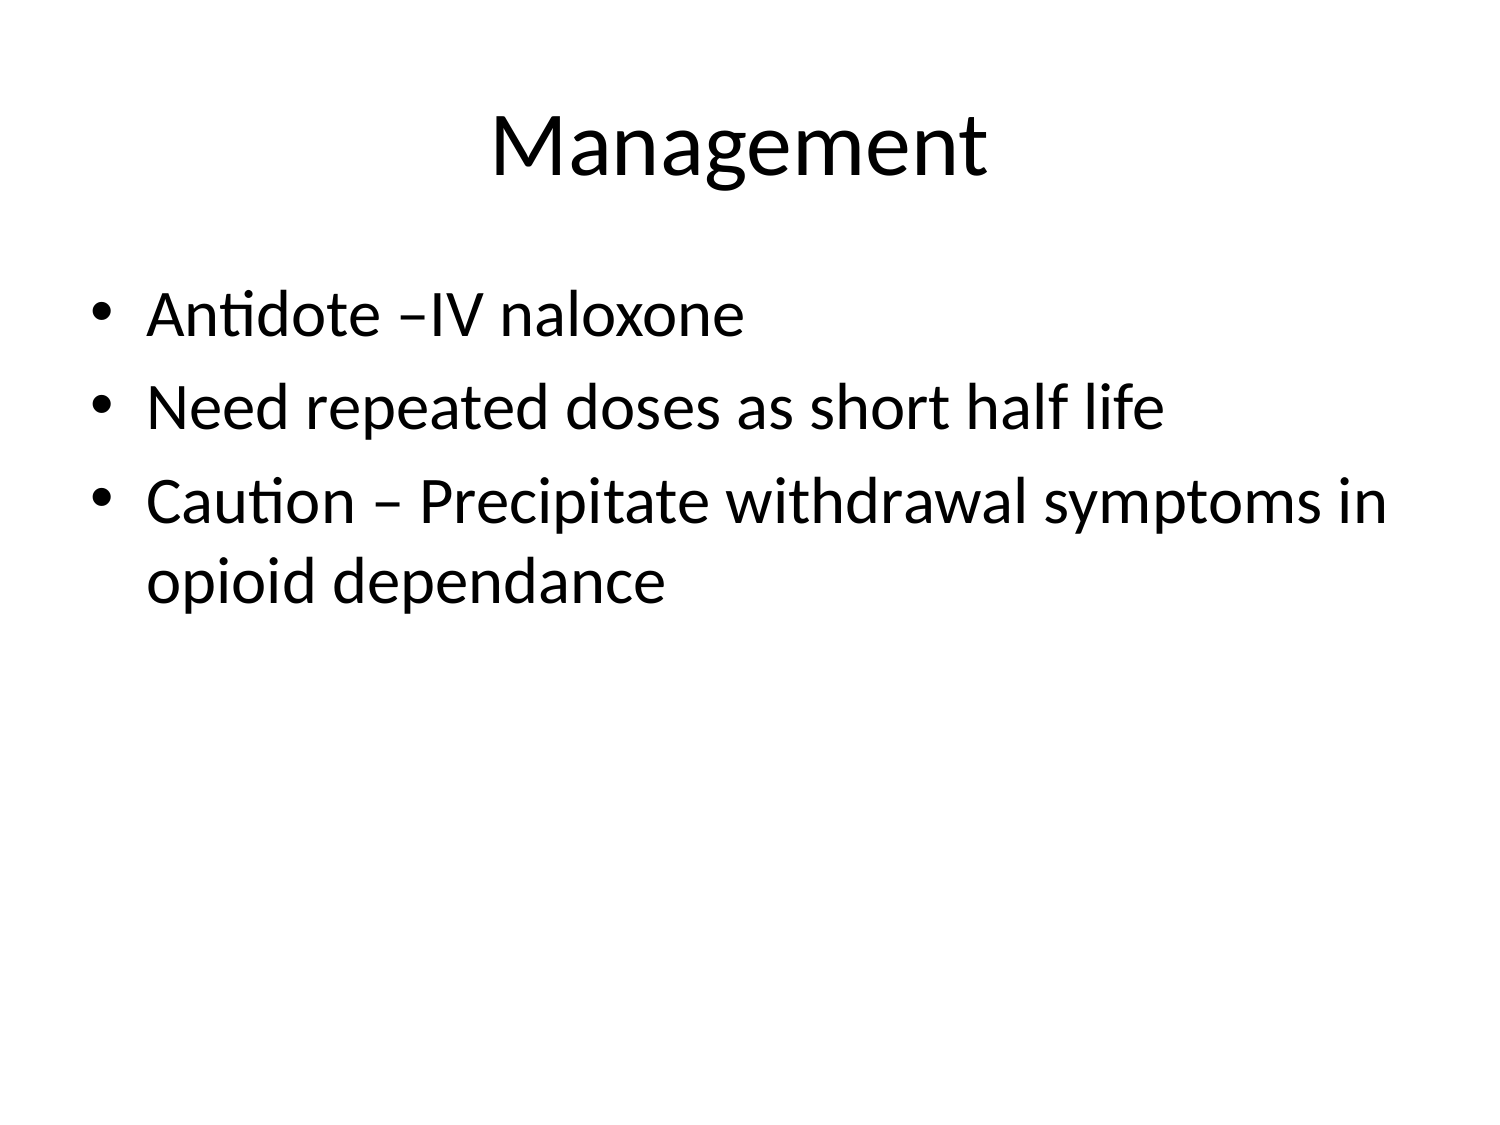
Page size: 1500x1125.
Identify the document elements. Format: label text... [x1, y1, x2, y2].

list Antidote –IV naloxone Need repeated doses as short half life Caution – Precipitate withdrawal symptoms in opioid dependance [75, 262, 1425, 1005]
title Management [75, 45, 1425, 233]
